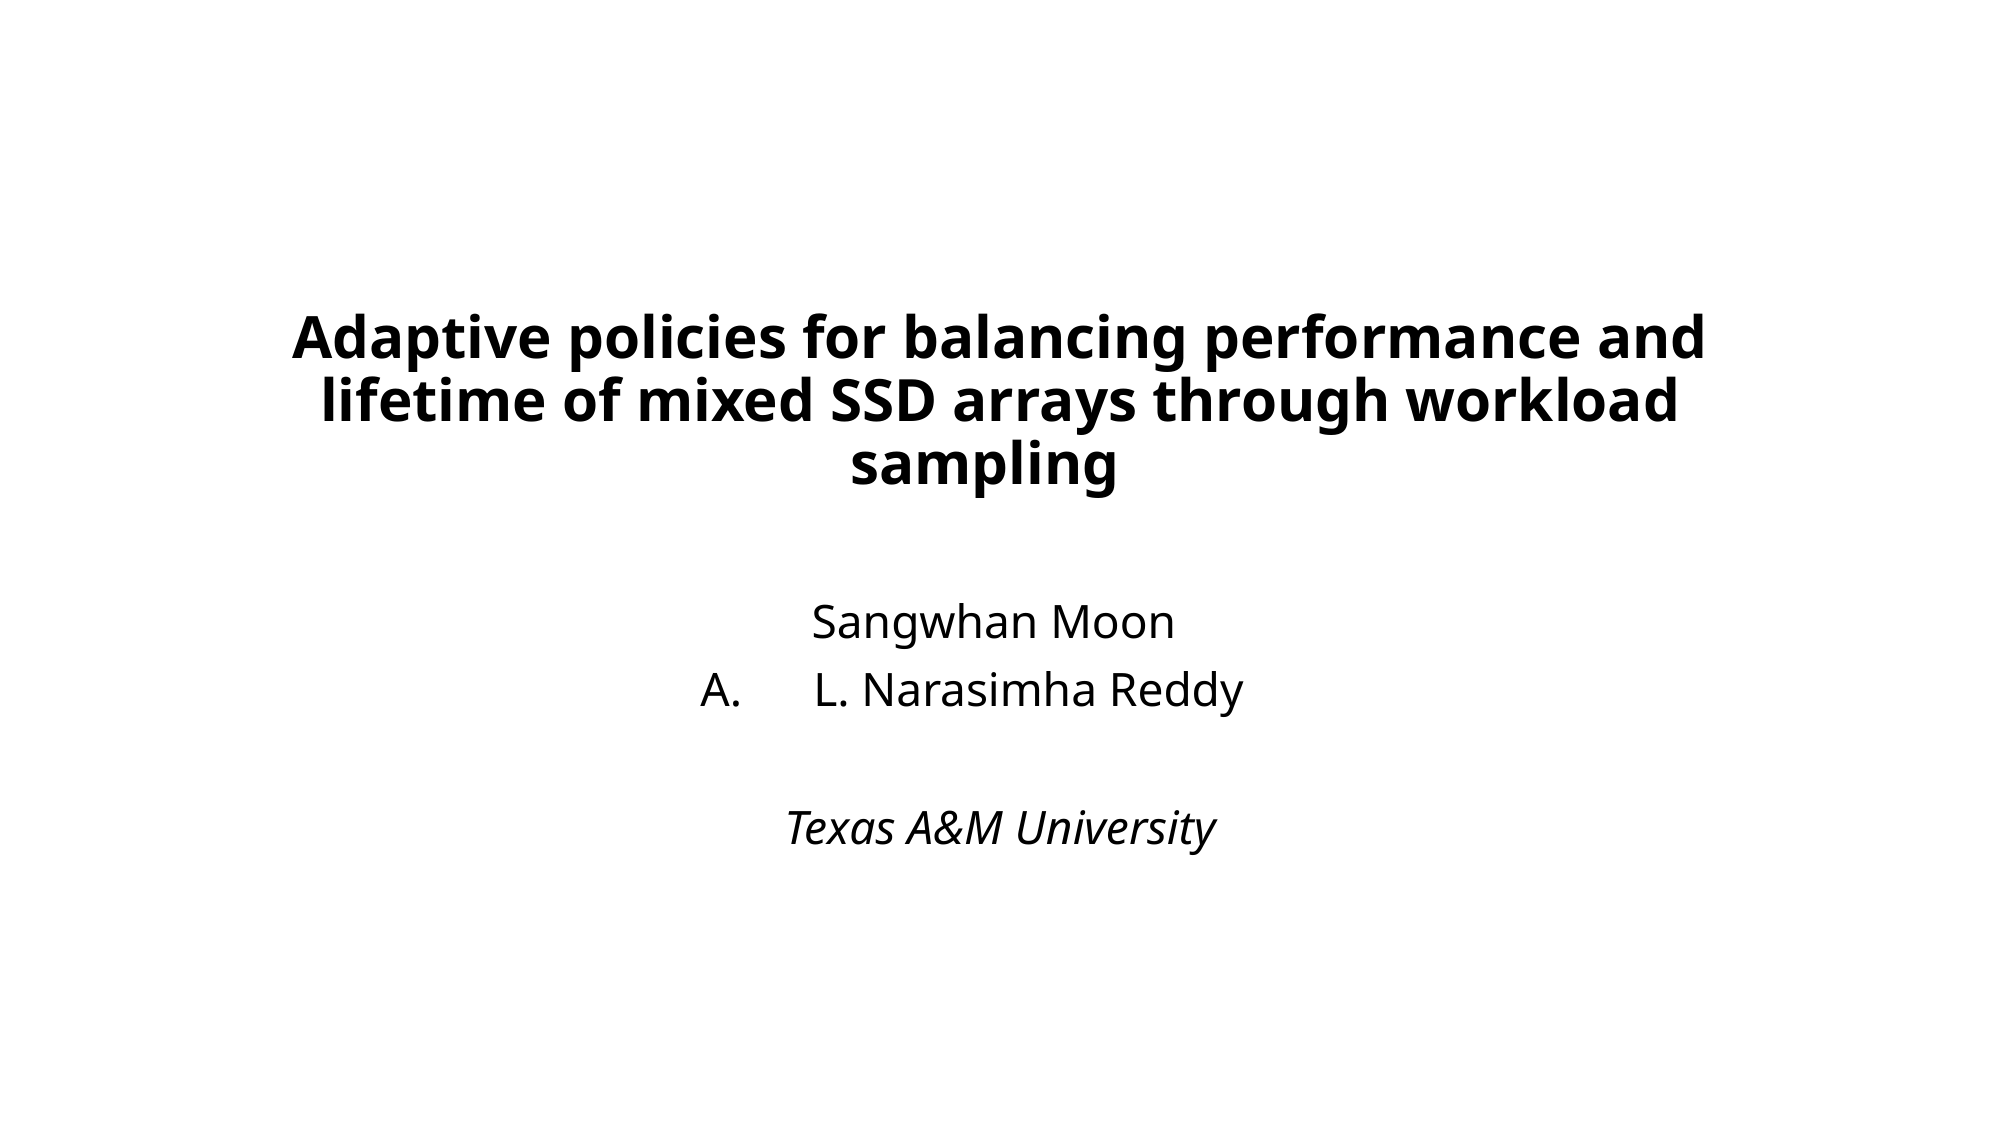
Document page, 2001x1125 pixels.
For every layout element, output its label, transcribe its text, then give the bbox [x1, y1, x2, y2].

subtitle Sangwhan Moon L. Narasimha Reddy Texas A&M University [249, 590, 1750, 863]
title Adaptive policies for balancing performance and lifetime of mixed SSD arrays through workload sampling [163, 326, 1837, 505]
